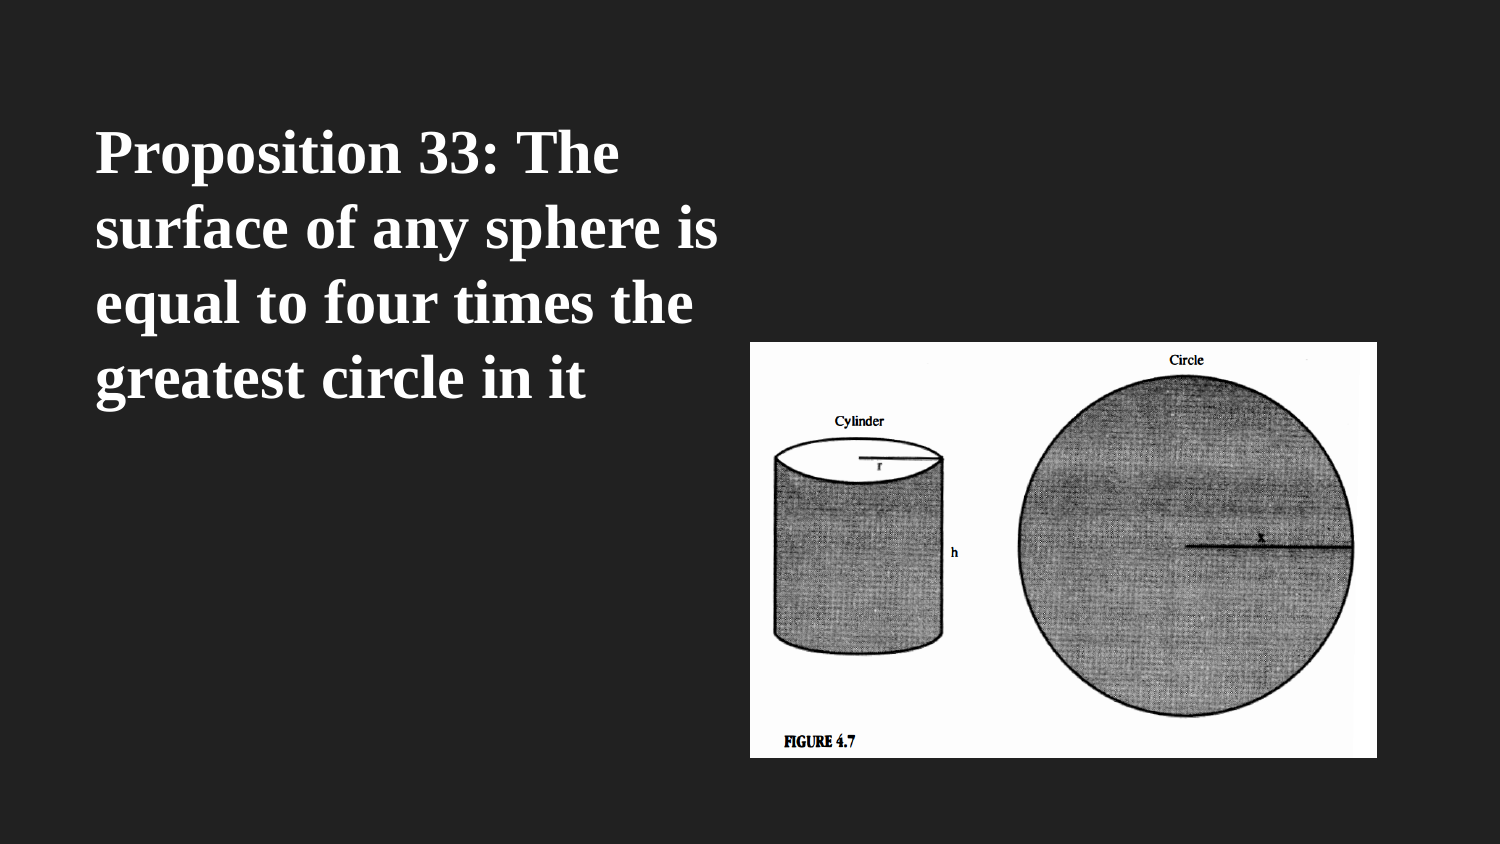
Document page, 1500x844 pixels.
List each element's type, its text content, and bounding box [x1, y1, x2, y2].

title Proposition 33: The surface of any sphere is equal to four times the greatest circle in it [80, 73, 750, 448]
picture [749, 341, 1377, 759]
